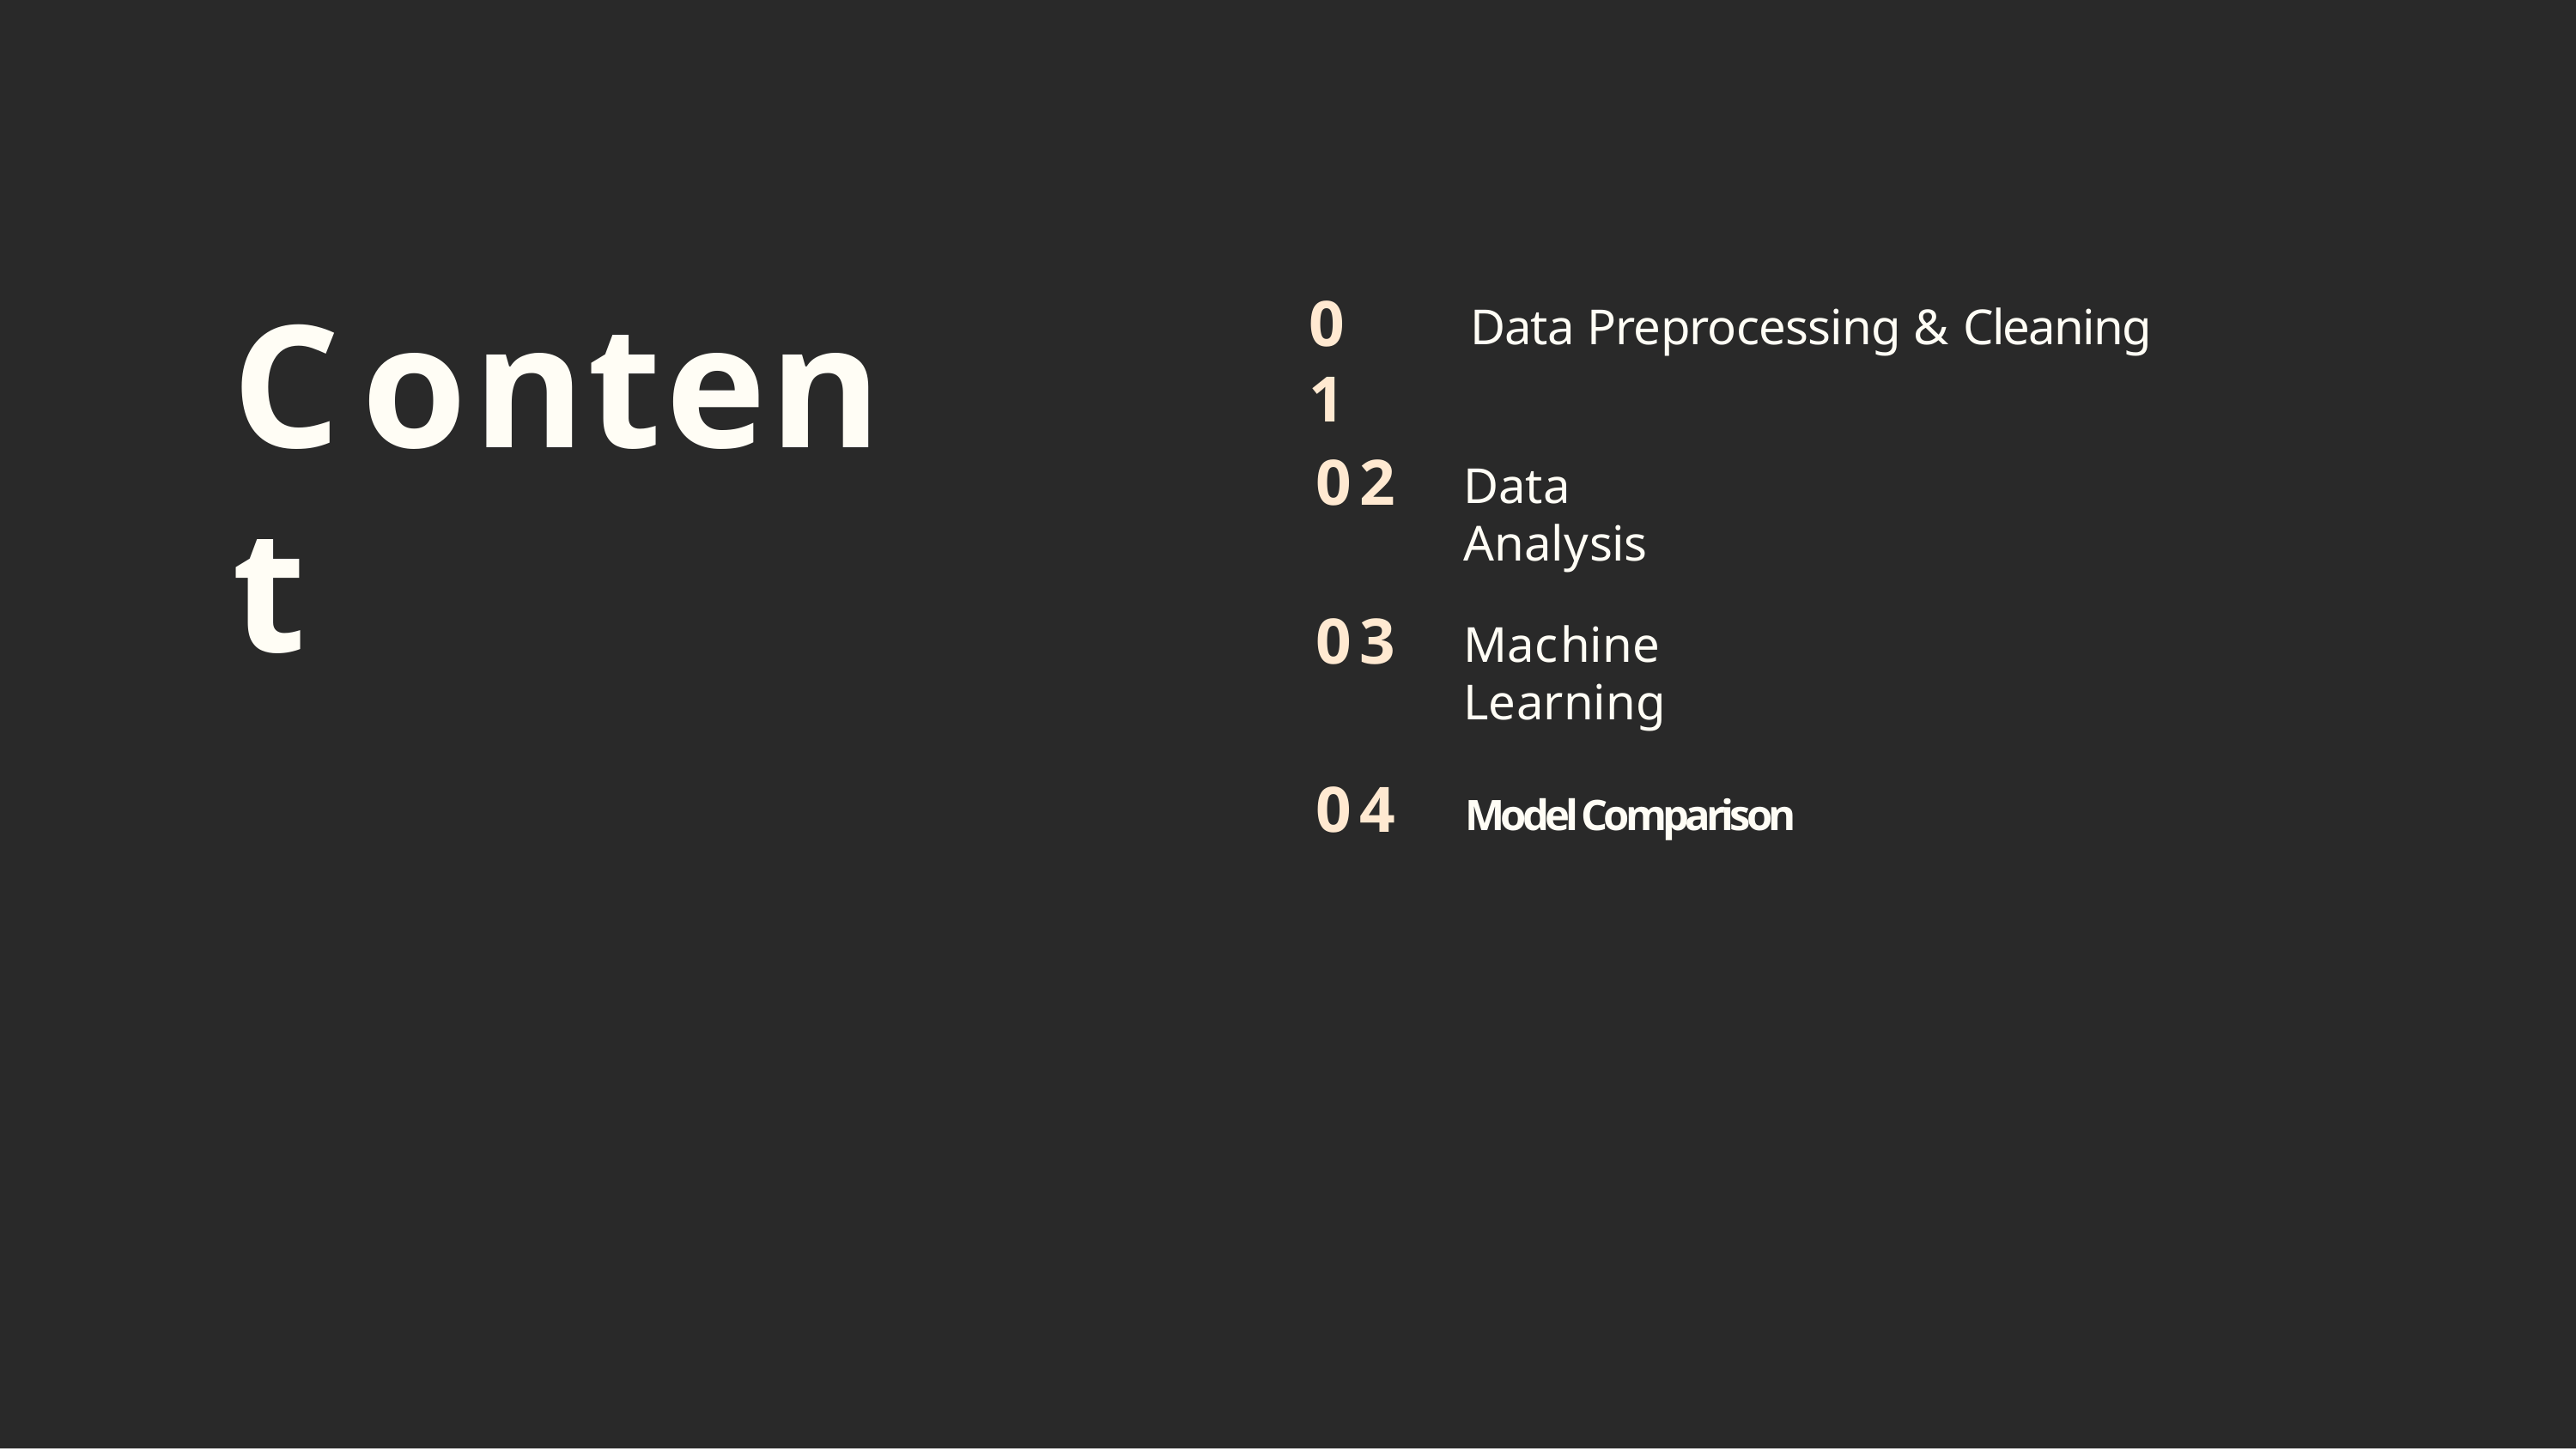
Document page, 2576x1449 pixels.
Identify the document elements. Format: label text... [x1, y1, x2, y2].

title Content [230, 276, 914, 686]
text_box Machine Learning [1461, 611, 1857, 730]
text_box Data Analysis [1461, 452, 1766, 571]
text_box 03 [1314, 599, 1400, 676]
text_box [0, 0, 2576, 1449]
text_box 01 [1307, 282, 1377, 434]
text_box Data Preprocessing & Cleaning [1468, 294, 2166, 355]
text_box 02 [1314, 440, 1399, 518]
text_box 04 Model Comparison [1314, 758, 1996, 847]
